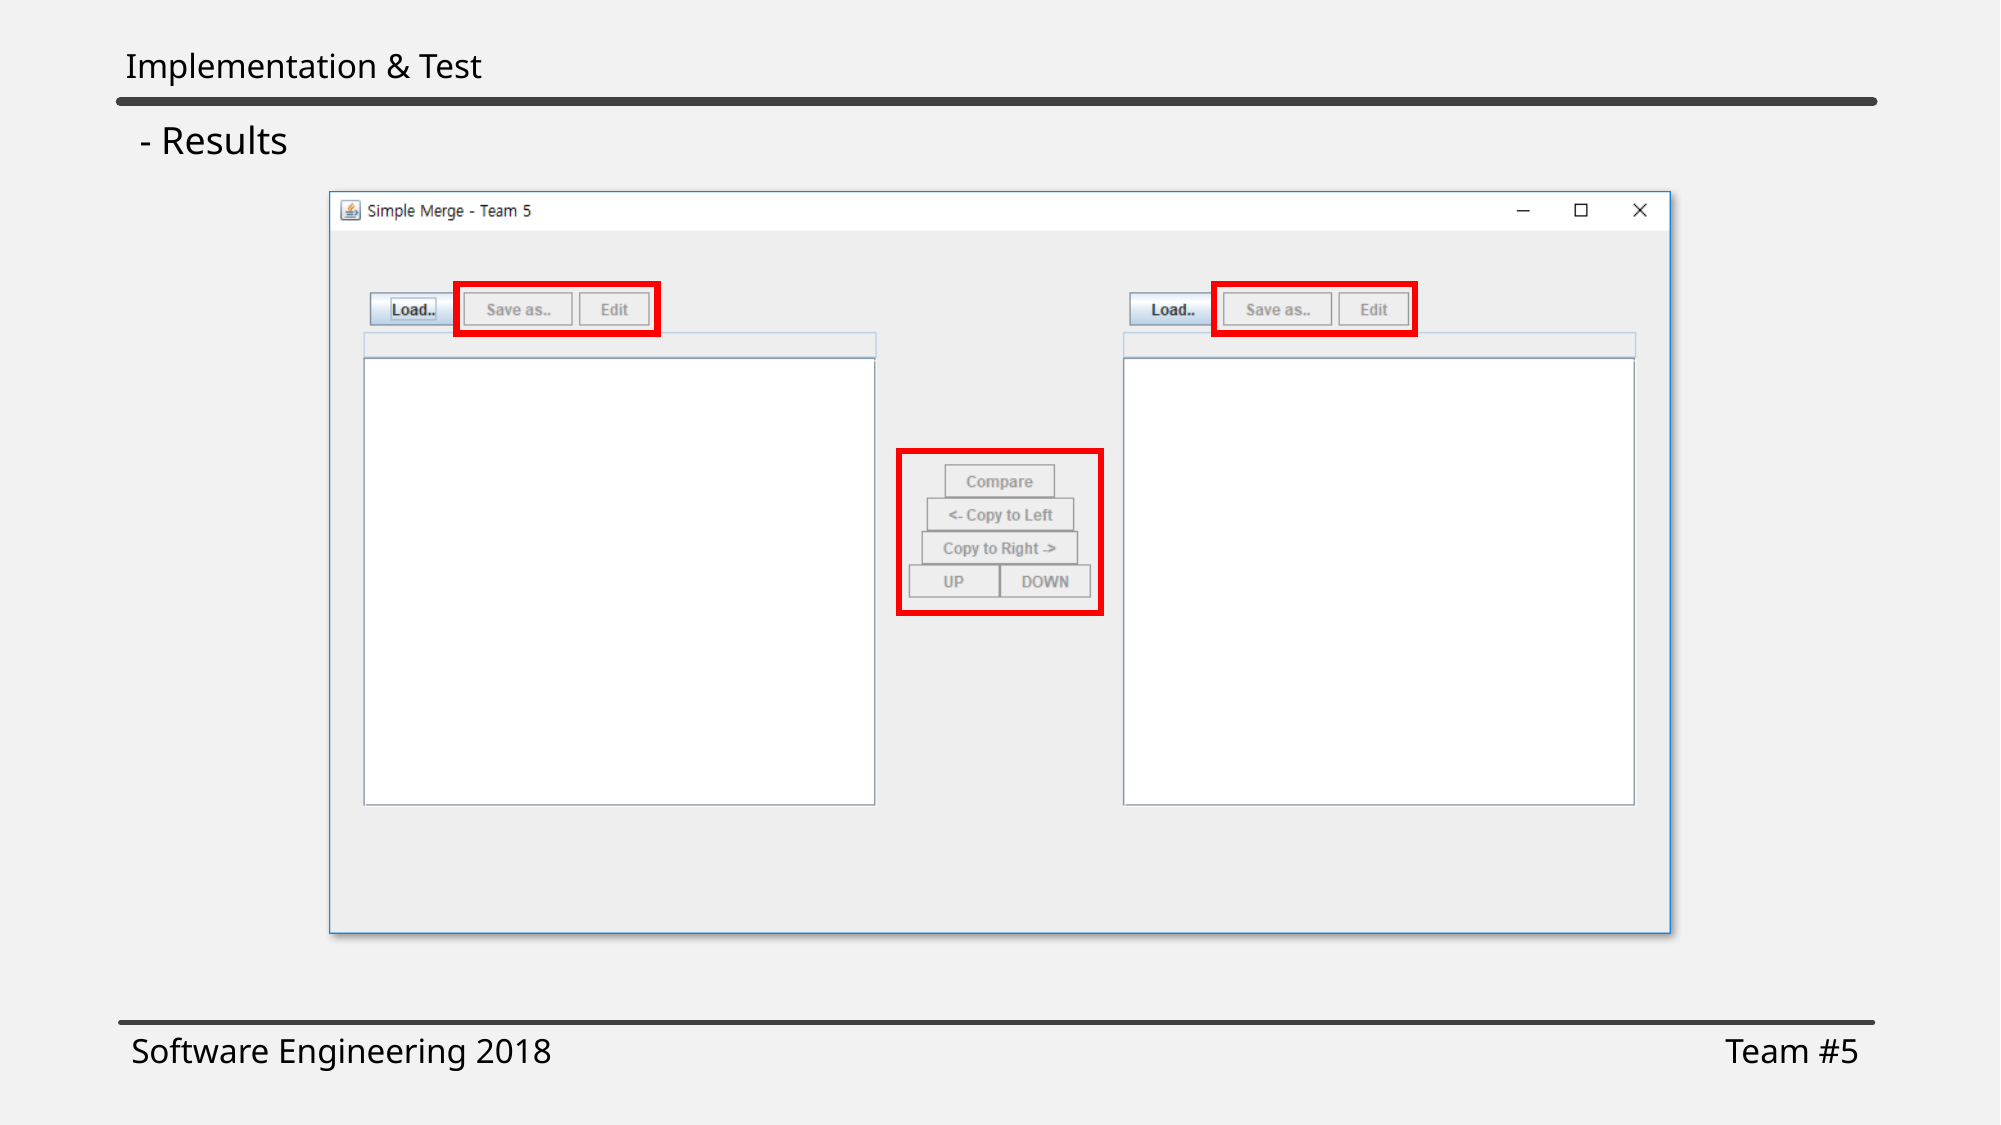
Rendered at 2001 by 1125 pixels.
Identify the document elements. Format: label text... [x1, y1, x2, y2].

text_box Team #5 [1710, 1023, 1875, 1078]
text_box Implementation & Test [111, 37, 498, 93]
picture [329, 191, 1671, 934]
text_box - Results [124, 109, 304, 170]
text_box Software Engineering 2018 [116, 1022, 568, 1078]
